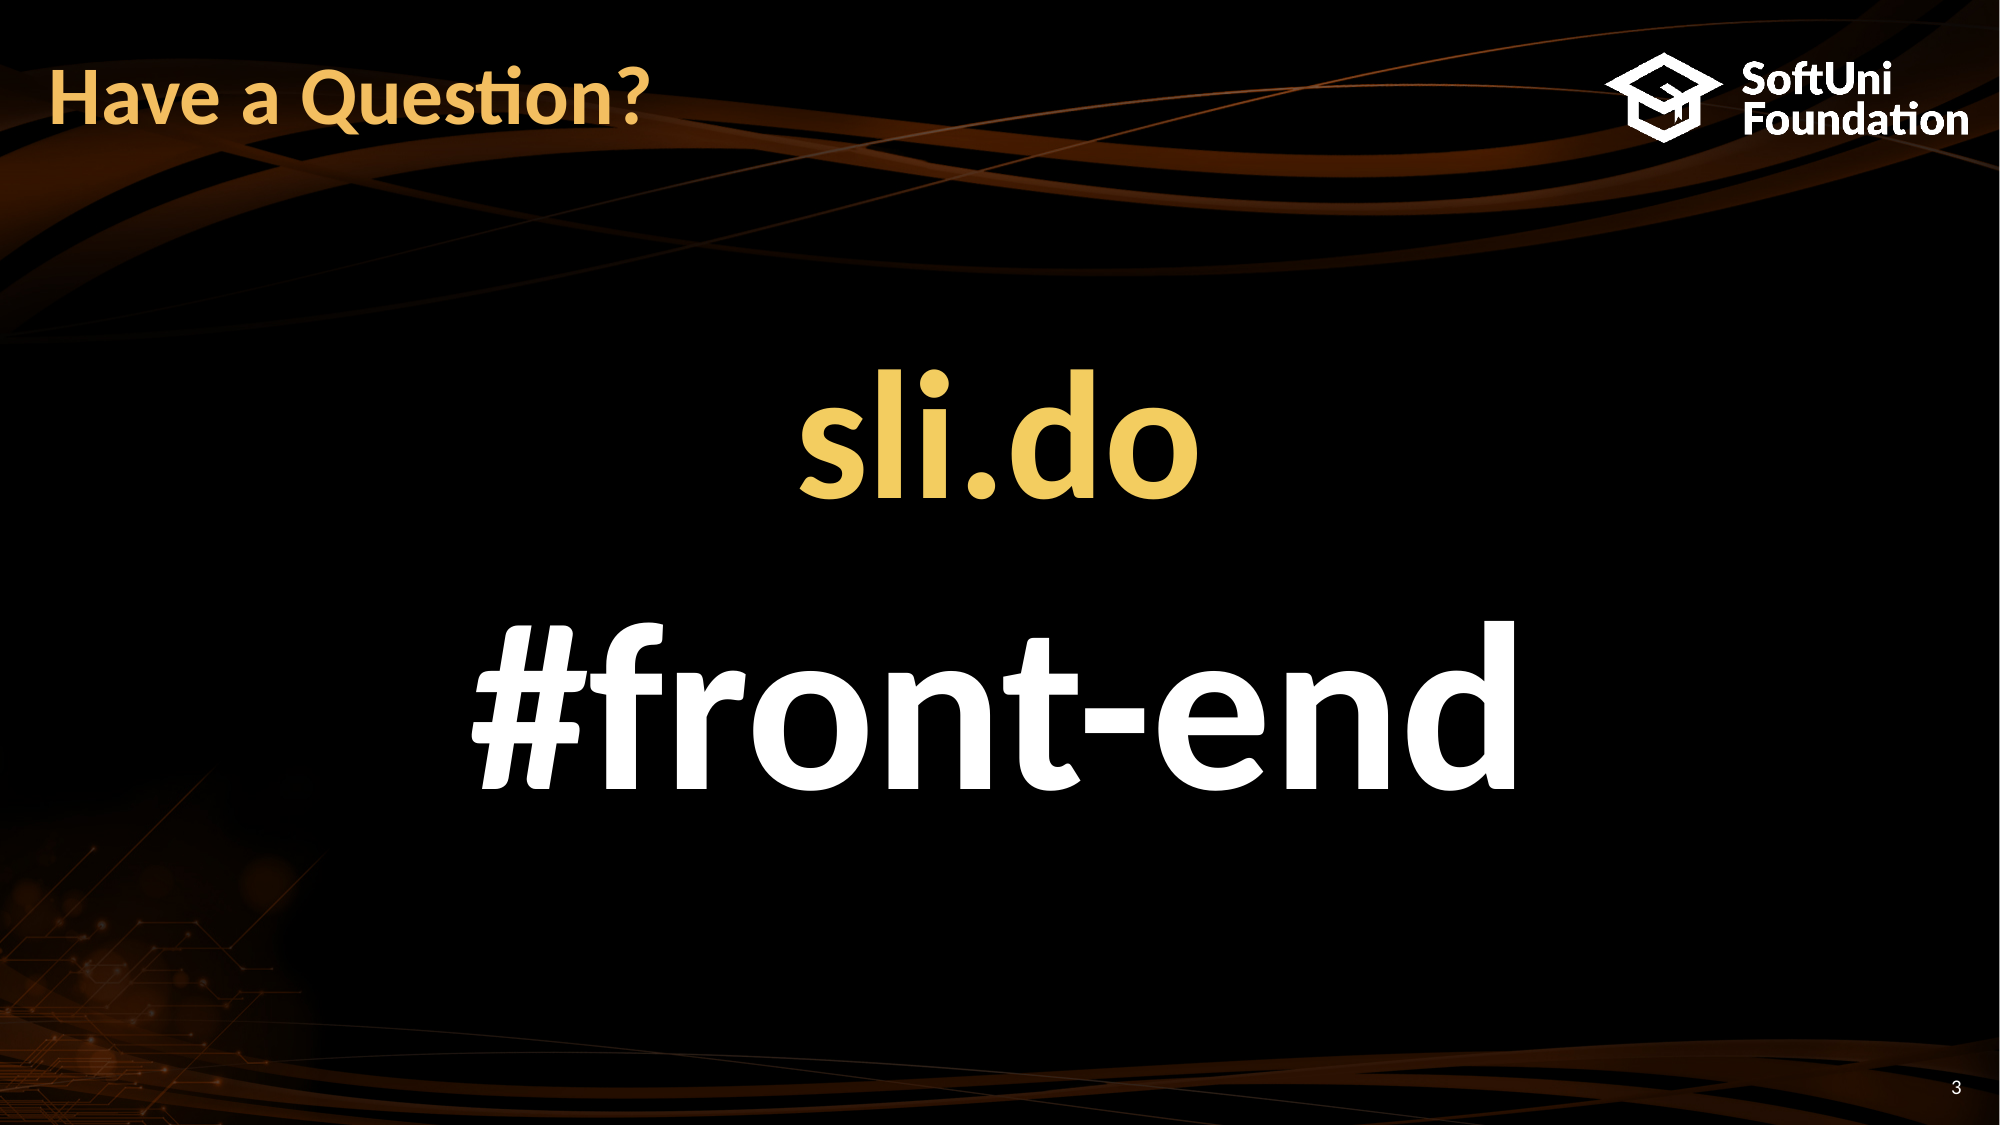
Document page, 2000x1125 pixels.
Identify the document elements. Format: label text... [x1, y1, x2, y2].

list sli.do #front-end [31, 188, 1968, 1071]
title Have a Question? [30, 6, 1602, 189]
picture [0, 0, 2000, 1125]
slide_number 3 [1897, 1071, 1968, 1103]
